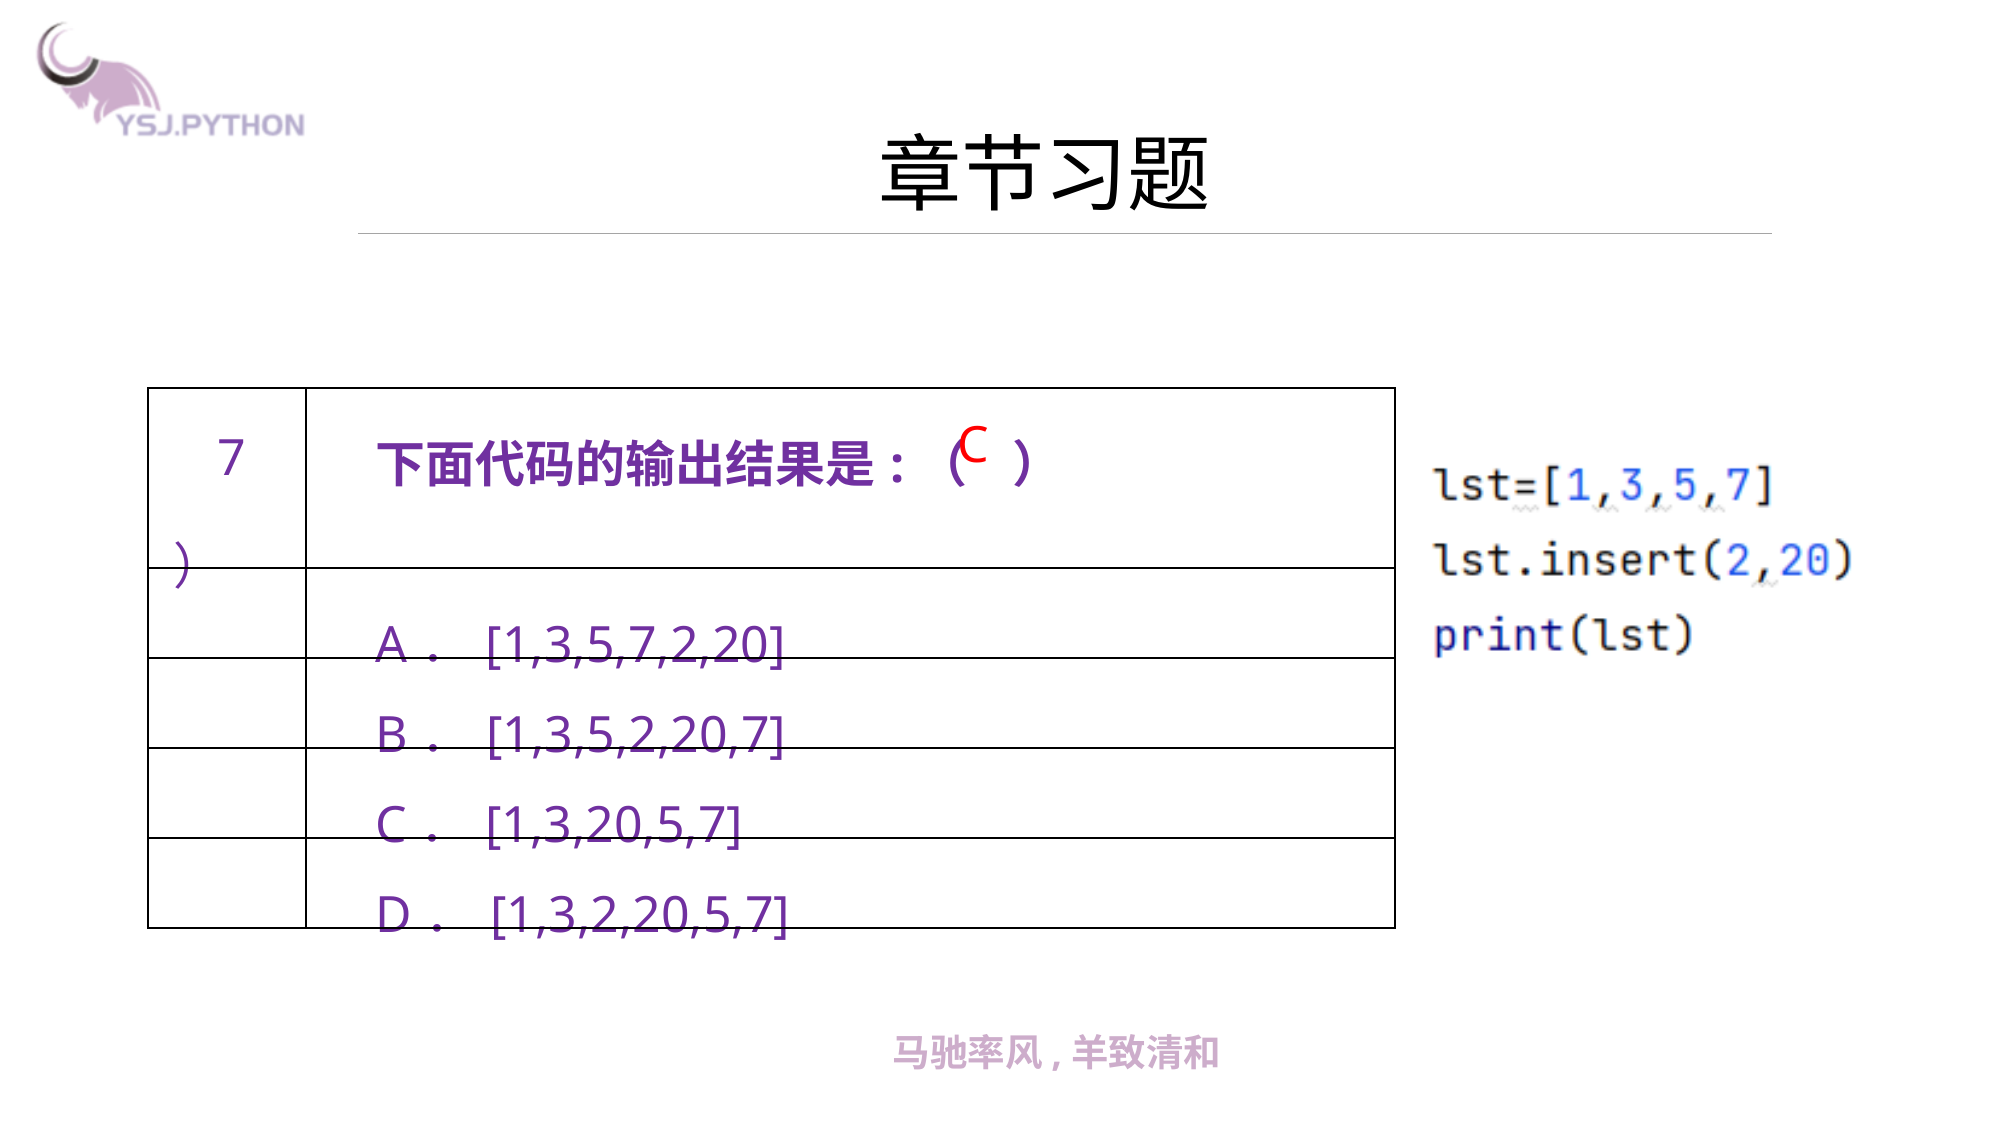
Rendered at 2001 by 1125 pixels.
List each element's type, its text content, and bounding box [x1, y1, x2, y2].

table_cell C．[1,3,20,5,7] [307, 749, 1394, 837]
table_header 7） [149, 389, 305, 567]
table_cell [149, 659, 305, 747]
picture [1426, 445, 1873, 680]
table_cell [149, 569, 305, 657]
table_cell D．[1,3,2,20,5,7] [307, 839, 1394, 927]
table_cell [149, 839, 305, 927]
table_cell A．[1,3,5,7,2,20] [307, 569, 1394, 657]
text_box C [943, 405, 1027, 481]
table_cell B．[1,3,5,2,20,7] [307, 659, 1394, 747]
text_box 章节习题 [863, 114, 1227, 229]
table_cell [149, 749, 305, 837]
text_box 马驰率风,羊致清和 [877, 1021, 1305, 1082]
picture [0, 0, 346, 159]
table_header 下面代码的输出结果是:（ ） [307, 389, 1394, 567]
